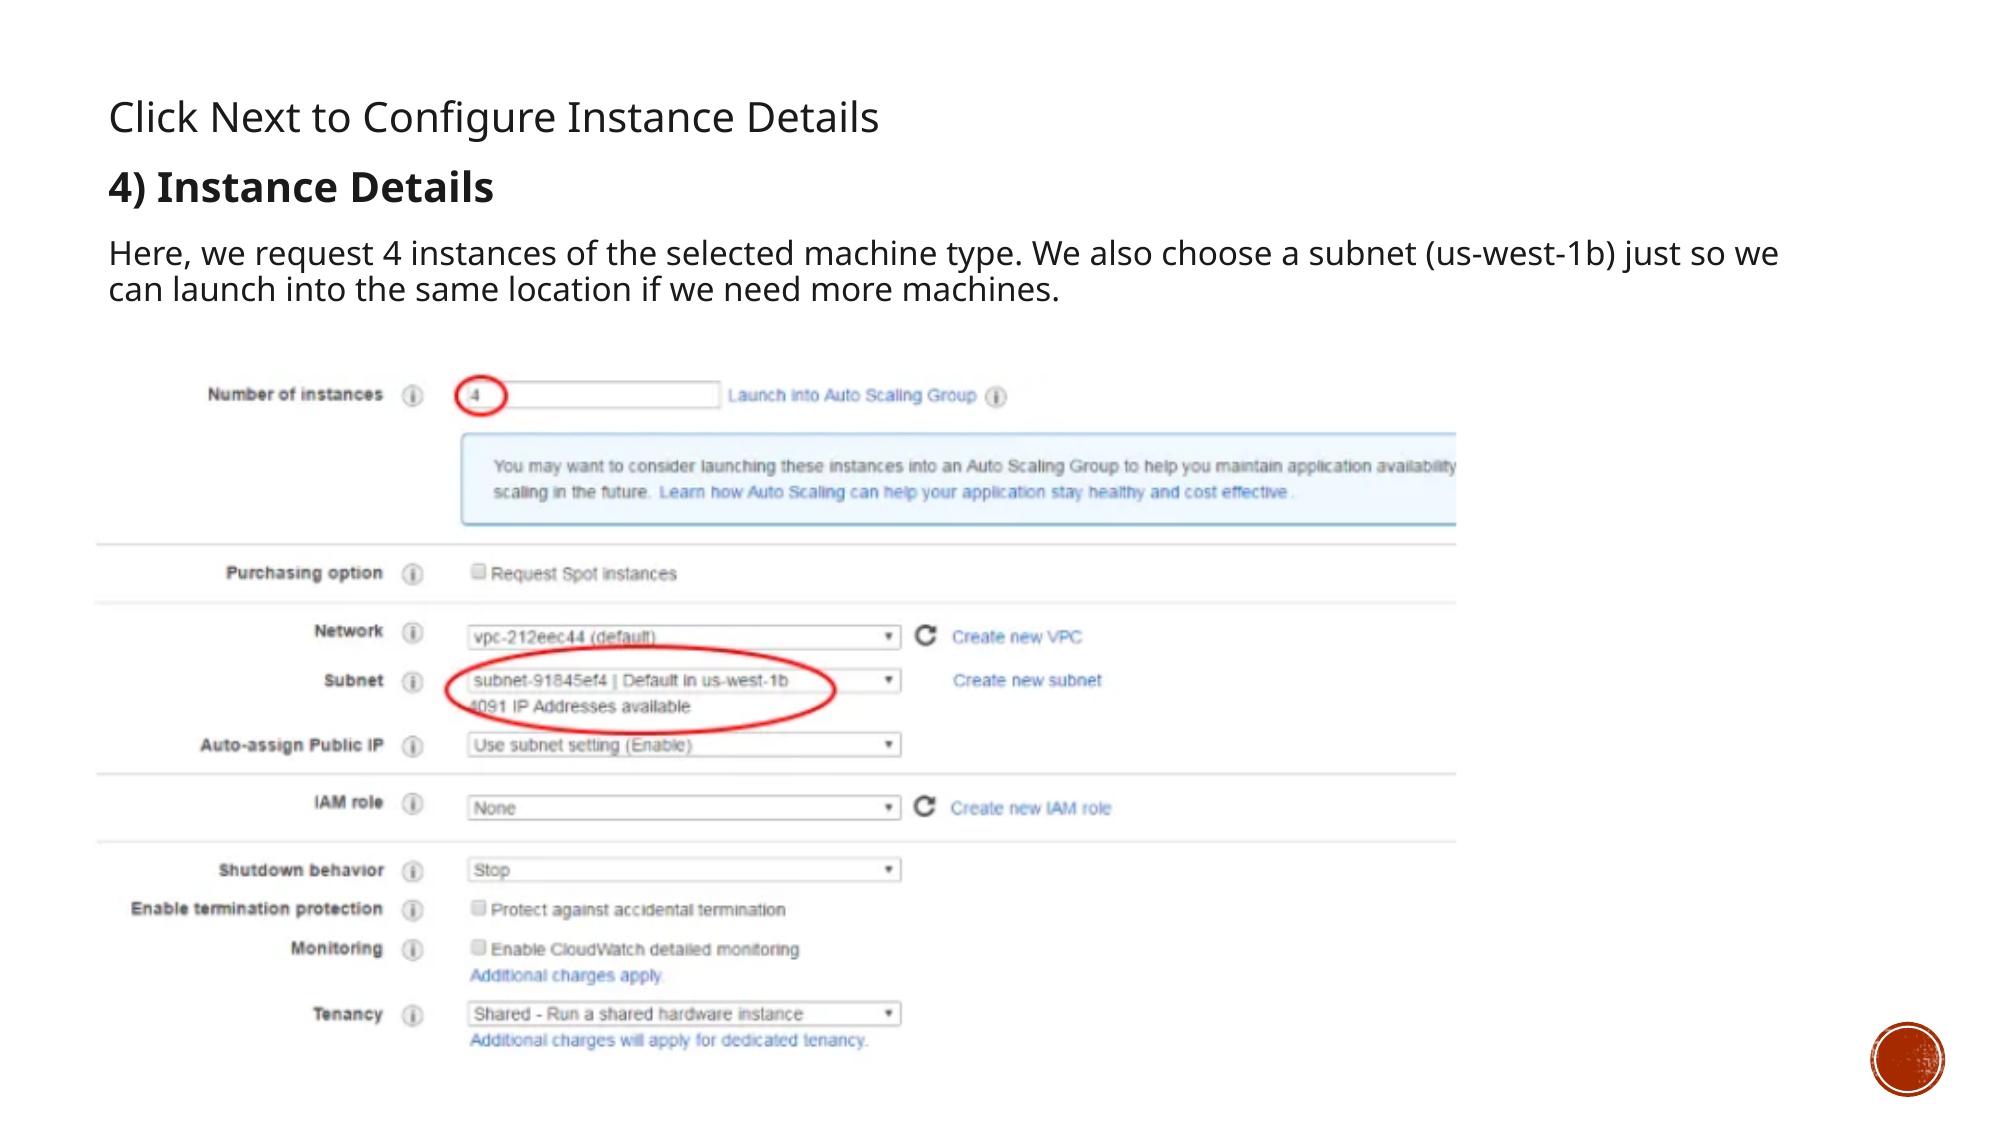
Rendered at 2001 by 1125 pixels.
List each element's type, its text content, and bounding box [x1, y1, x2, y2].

list Click Next to Configure Instance Details 4) Instance Details Here, we request 4 instances of the selected machine type. We also choose a subnet (us-west-1b) just so we can launch into the same location if we need more machines. [93, 89, 1819, 1050]
picture [93, 355, 1705, 1125]
